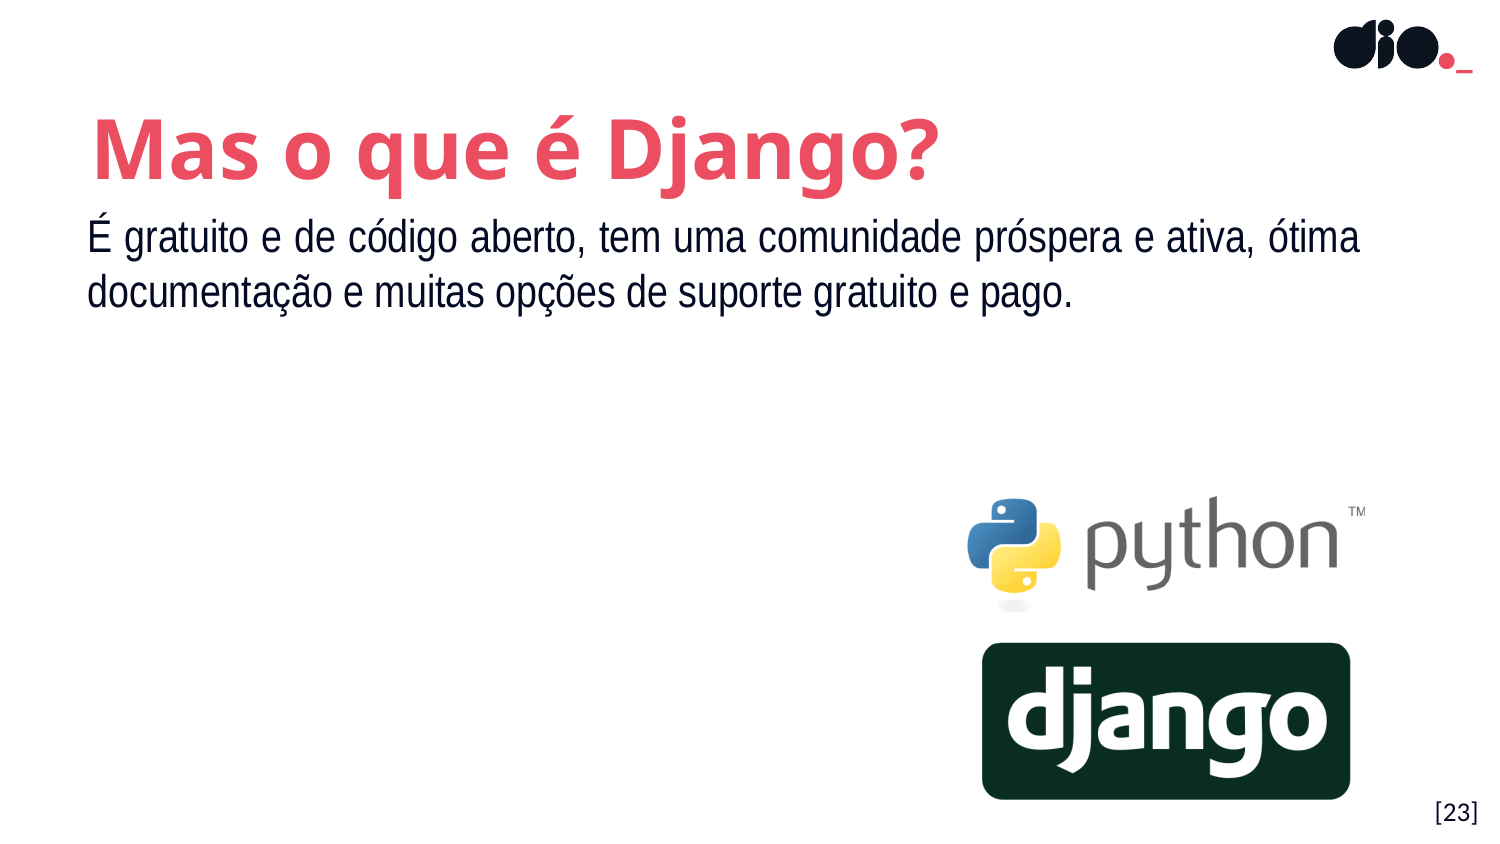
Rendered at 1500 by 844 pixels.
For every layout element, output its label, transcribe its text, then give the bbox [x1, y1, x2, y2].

text_box Mas o que é Django? [75, 69, 1391, 208]
picture [966, 478, 1365, 810]
text_box É gratuito e de código aberto, tem uma comunidade próspera e ativa, ótima documentação e muitas opções de suporte gratuito e pago. [60, 113, 1376, 410]
picture [1333, 19, 1473, 74]
slide_number [23] [1403, 779, 1494, 844]
